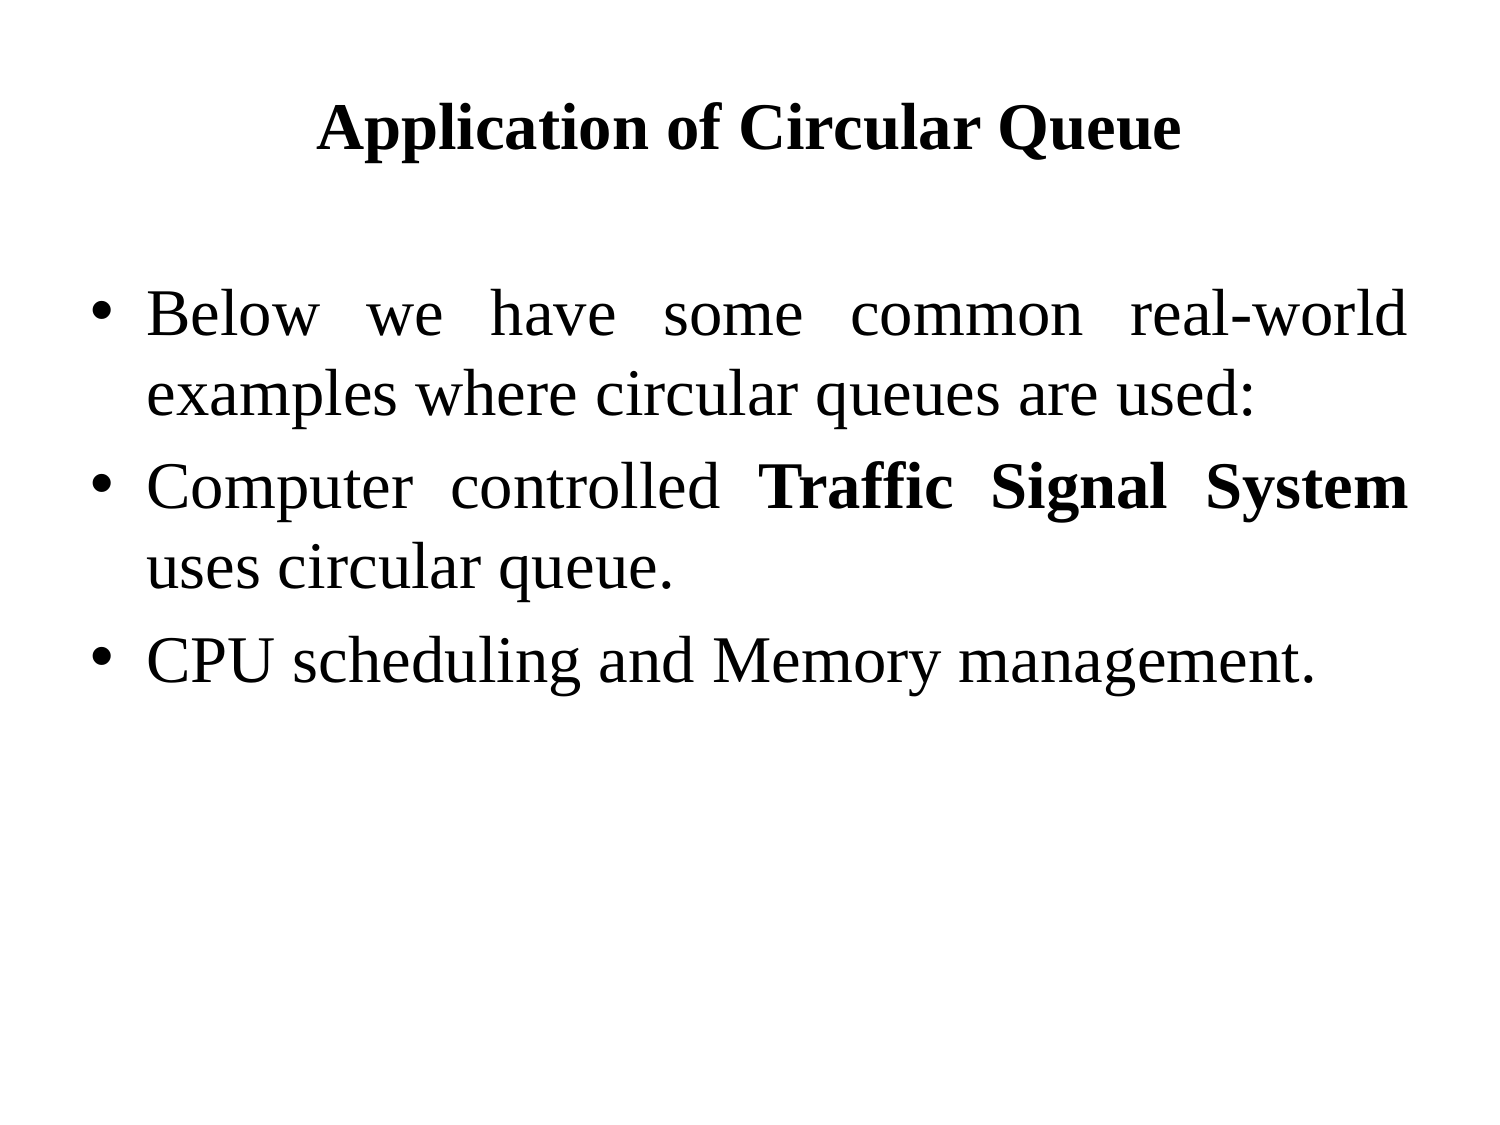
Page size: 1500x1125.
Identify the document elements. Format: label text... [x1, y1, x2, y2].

list Application of Circular Queue Below we have some common real-world examples where circular queues are used: Computer controlled Traffic Signal System uses circular queue. CPU scheduling and Memory management. [75, 75, 1425, 1038]
